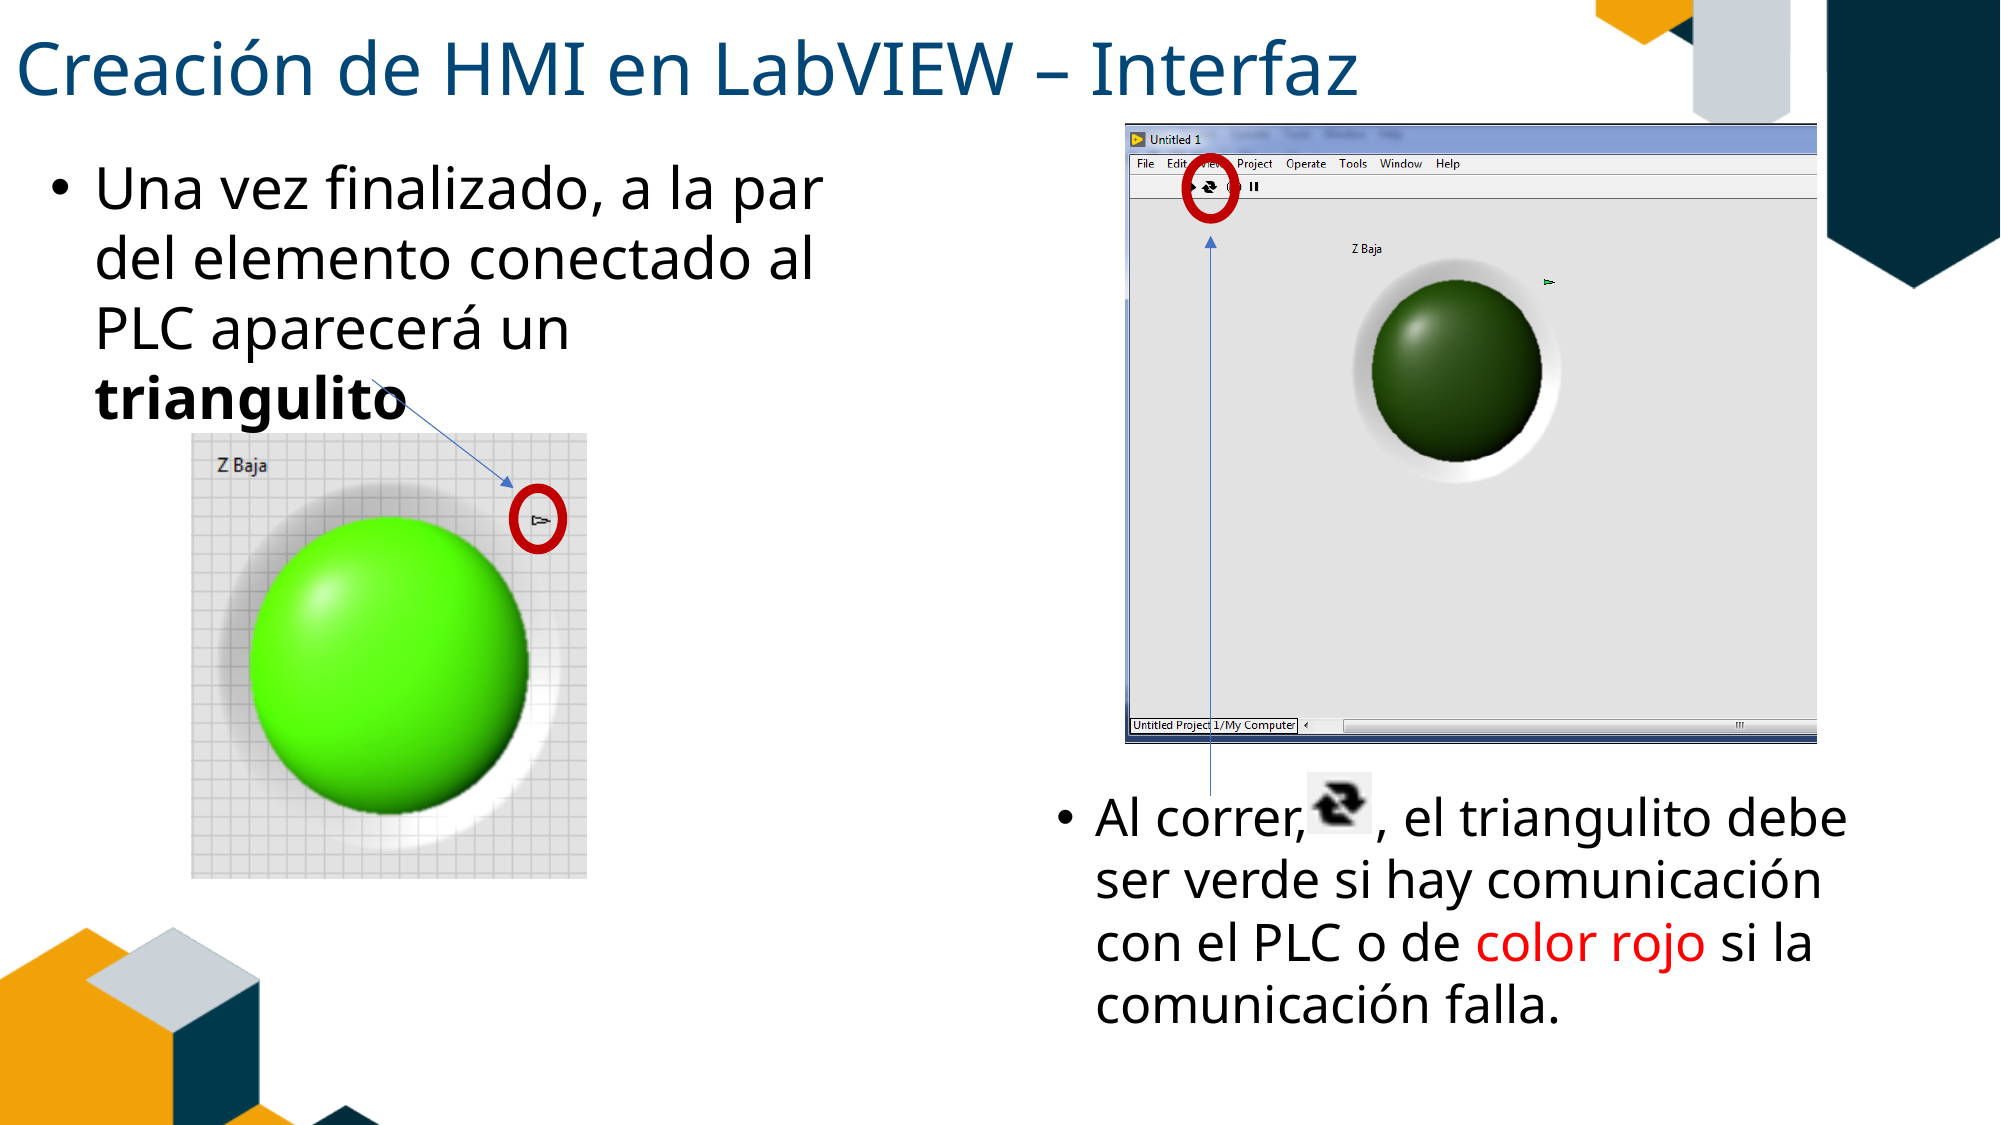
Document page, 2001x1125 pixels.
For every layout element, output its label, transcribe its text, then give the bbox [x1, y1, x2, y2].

picture [1307, 772, 1372, 834]
title Creación de HMI en LabVIEW – Interfaz [0, 0, 1661, 145]
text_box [371, 379, 514, 489]
picture [191, 433, 587, 880]
list Una vez finalizado, a la par del elemento conectado al PLC aparecerá un triangulito [34, 144, 885, 858]
list Al correr, , el triangulito debe ser verde si hay comunicación con el PLC o de color rojo si la comunicación falla. [1041, 777, 1892, 1046]
picture [1125, 0, 2001, 744]
picture [0, 927, 434, 1125]
